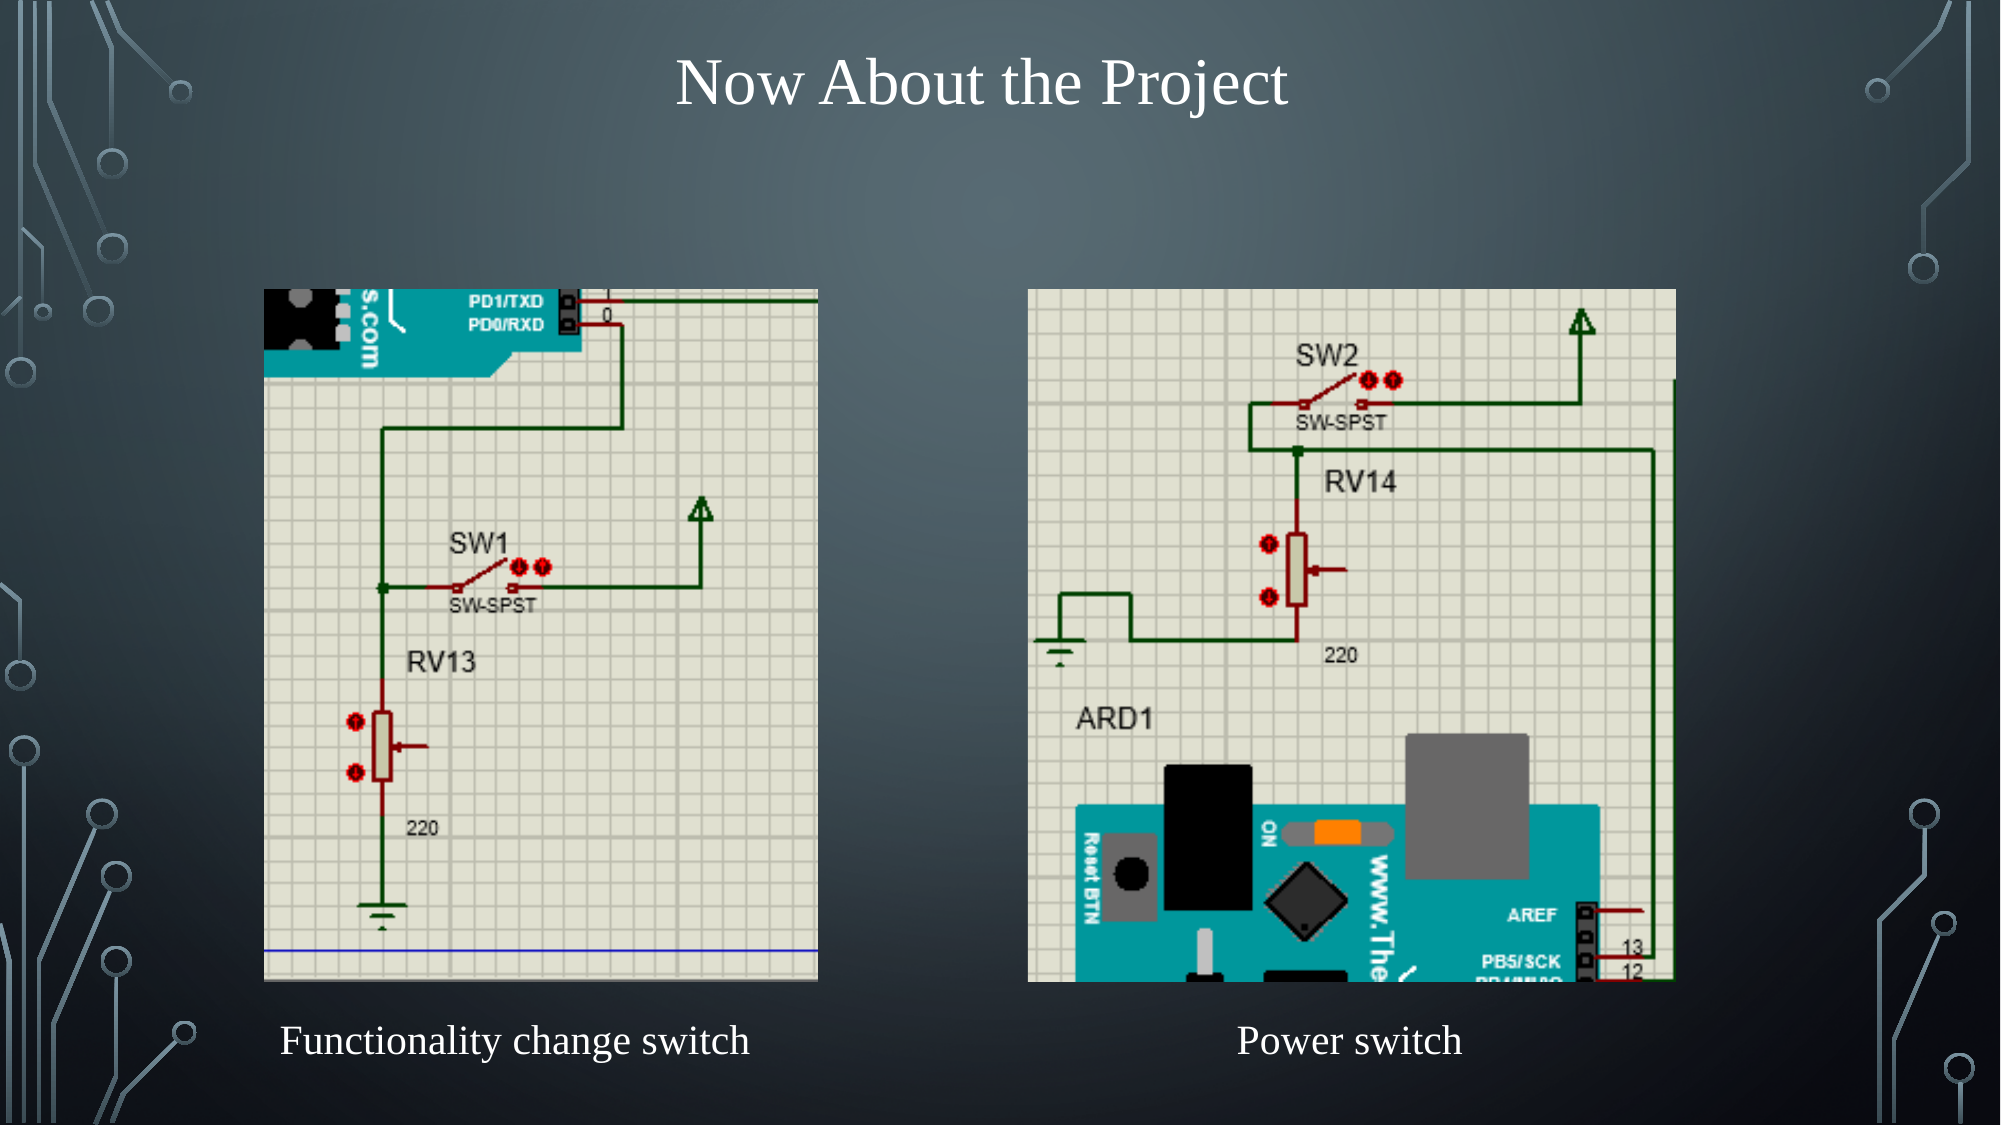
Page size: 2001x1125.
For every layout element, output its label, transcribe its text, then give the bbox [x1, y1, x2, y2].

text_box Power switch [1221, 1005, 1901, 1070]
picture [264, 289, 818, 982]
text_box Now About the Project [660, 30, 1340, 125]
text_box Functionality change switch [264, 1005, 944, 1070]
picture [1027, 289, 1677, 982]
